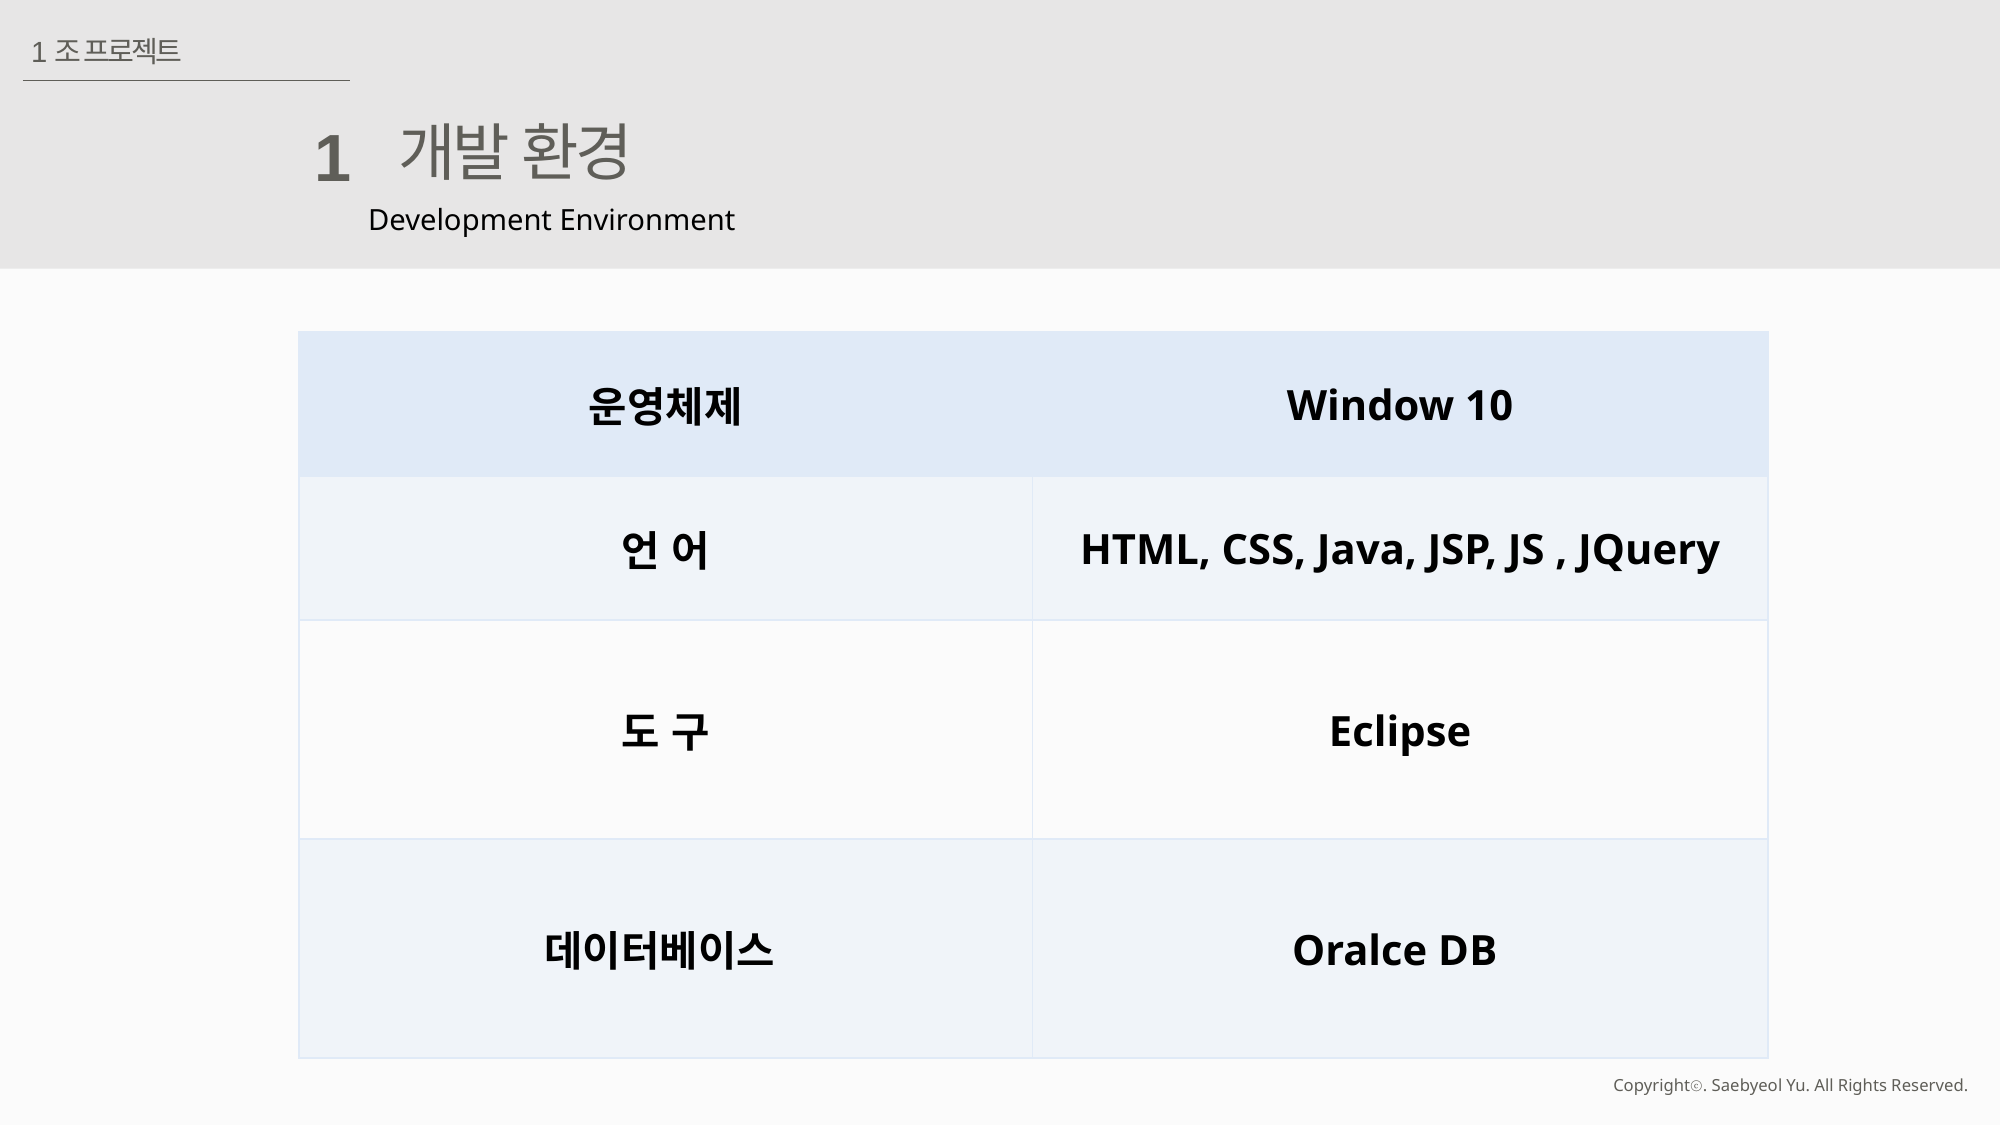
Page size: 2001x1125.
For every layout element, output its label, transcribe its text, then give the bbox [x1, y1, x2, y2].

table_header Window 10 [1033, 333, 1767, 475]
table_header 운영체제 [300, 333, 1032, 475]
text_box 개발 환경 [383, 105, 649, 193]
text_box [0, 0, 2000, 270]
table_cell Oralce DB [1033, 840, 1767, 1057]
table_cell 언 어 [300, 477, 1032, 619]
text_box Development Environment [353, 193, 751, 244]
text_box 1 [299, 106, 367, 202]
table_cell HTML, CSS, Java, JSP, JS , JQuery [1033, 477, 1767, 619]
text_box 1조 프로젝트 [16, 25, 197, 76]
table_cell 도 구 [300, 621, 1032, 838]
table_cell Eclipse [1033, 621, 1767, 838]
table_cell 데이터베이스 [300, 840, 1032, 1057]
